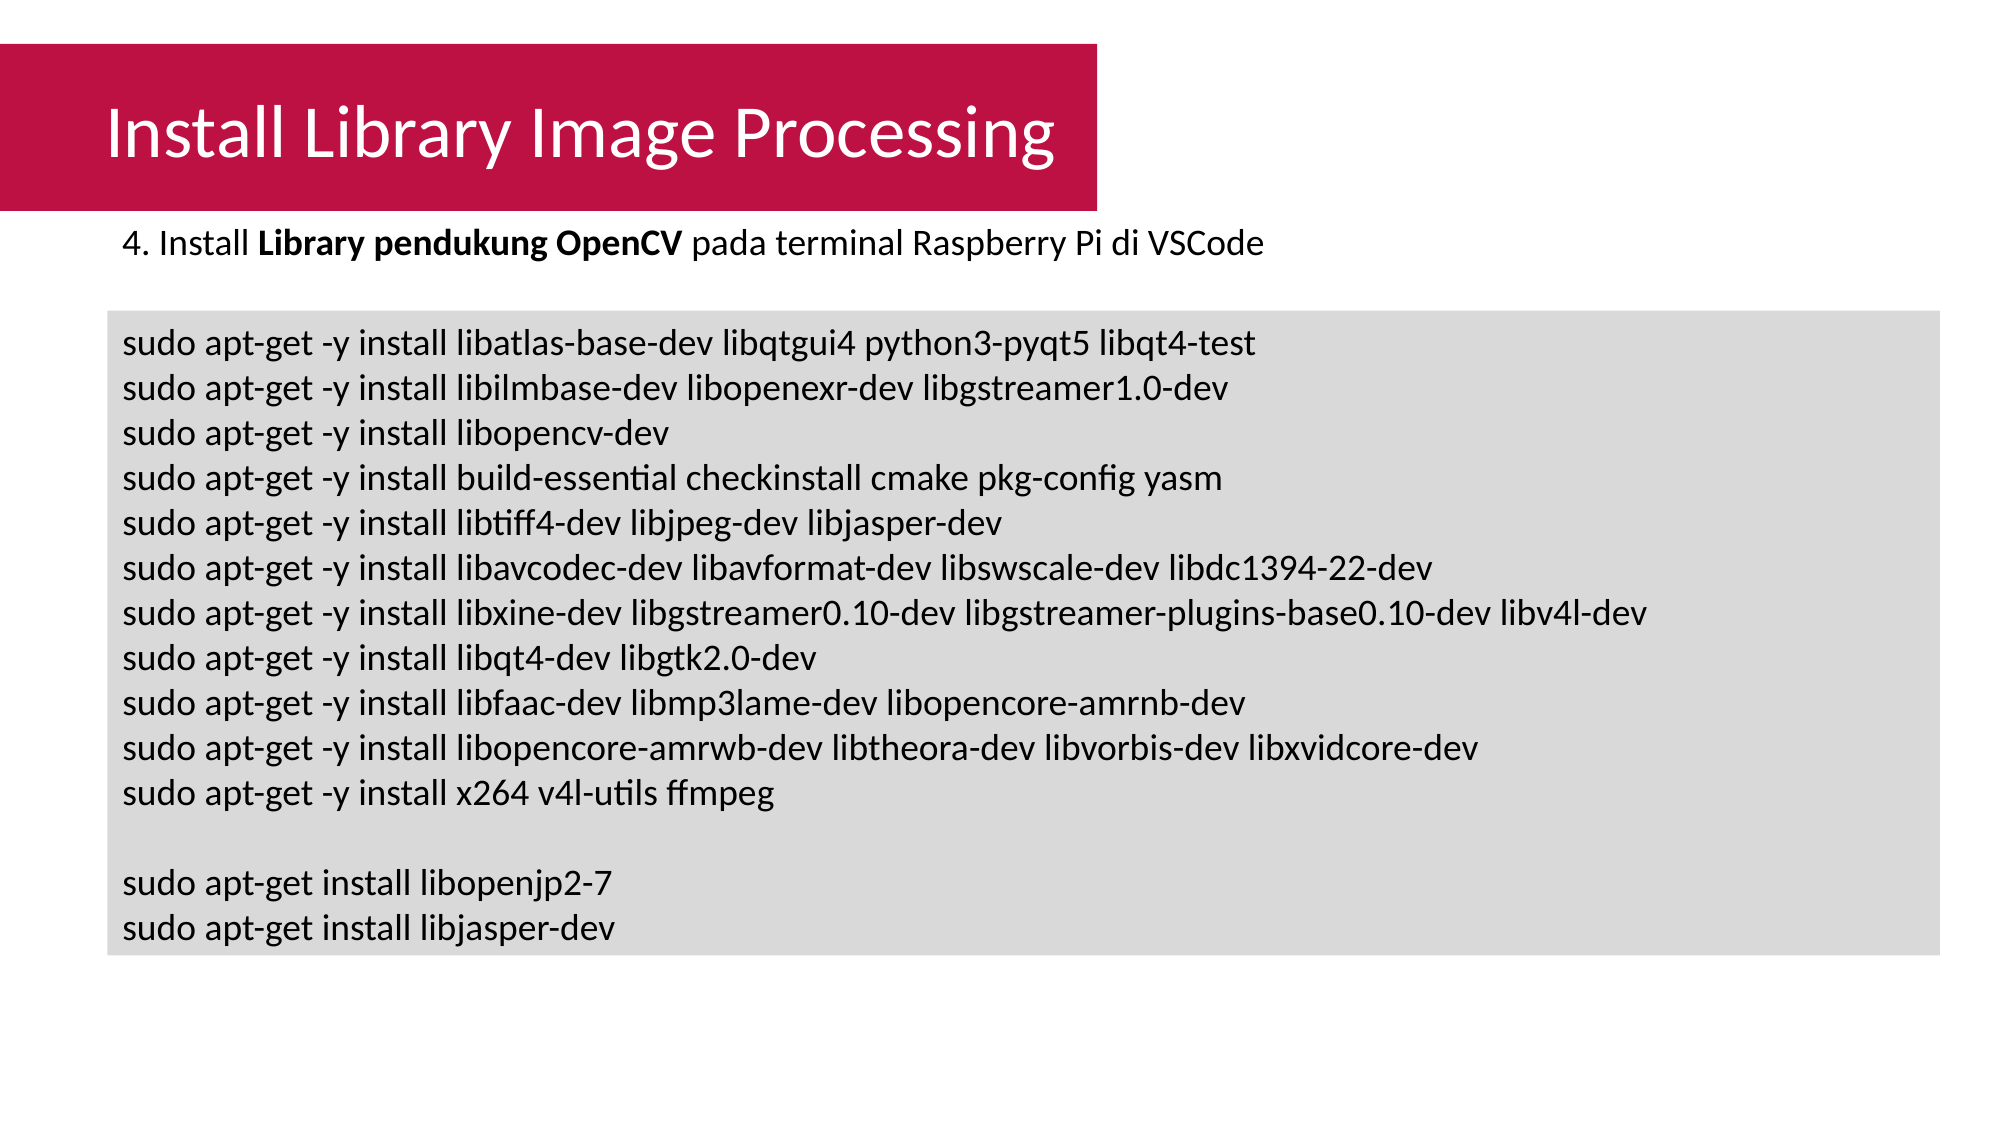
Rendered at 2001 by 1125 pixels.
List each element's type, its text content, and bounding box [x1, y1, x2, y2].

text_box [0, 43, 1098, 212]
text_box Install Library Image Processing [90, 74, 1072, 180]
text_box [107, 210, 1940, 962]
